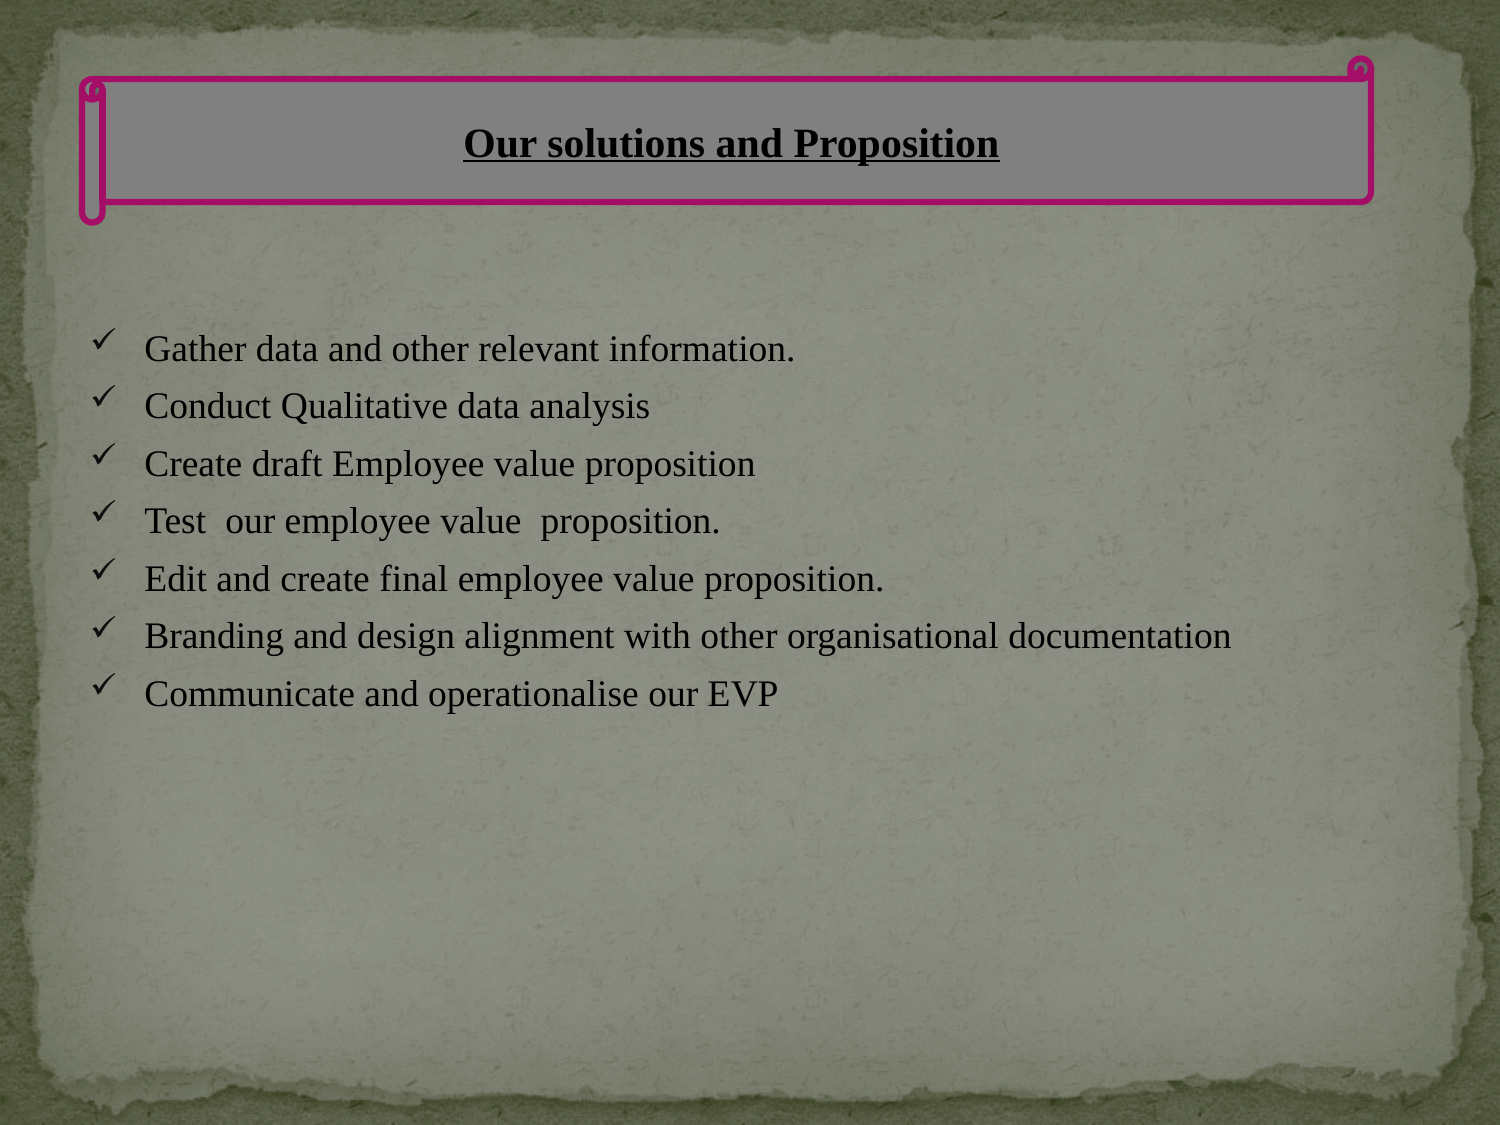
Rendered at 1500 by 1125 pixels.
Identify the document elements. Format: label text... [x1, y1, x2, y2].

list Gather data and other relevant information. Conduct Qualitative data analysis Create draft Employee value proposition Test our employee value proposition. Edit and create final employee value proposition. Branding and design alignment with other organisational documentation Communicate and operationalise our EVP [75, 316, 1425, 832]
text_box Our solutions and Proposition [78, 55, 1375, 226]
